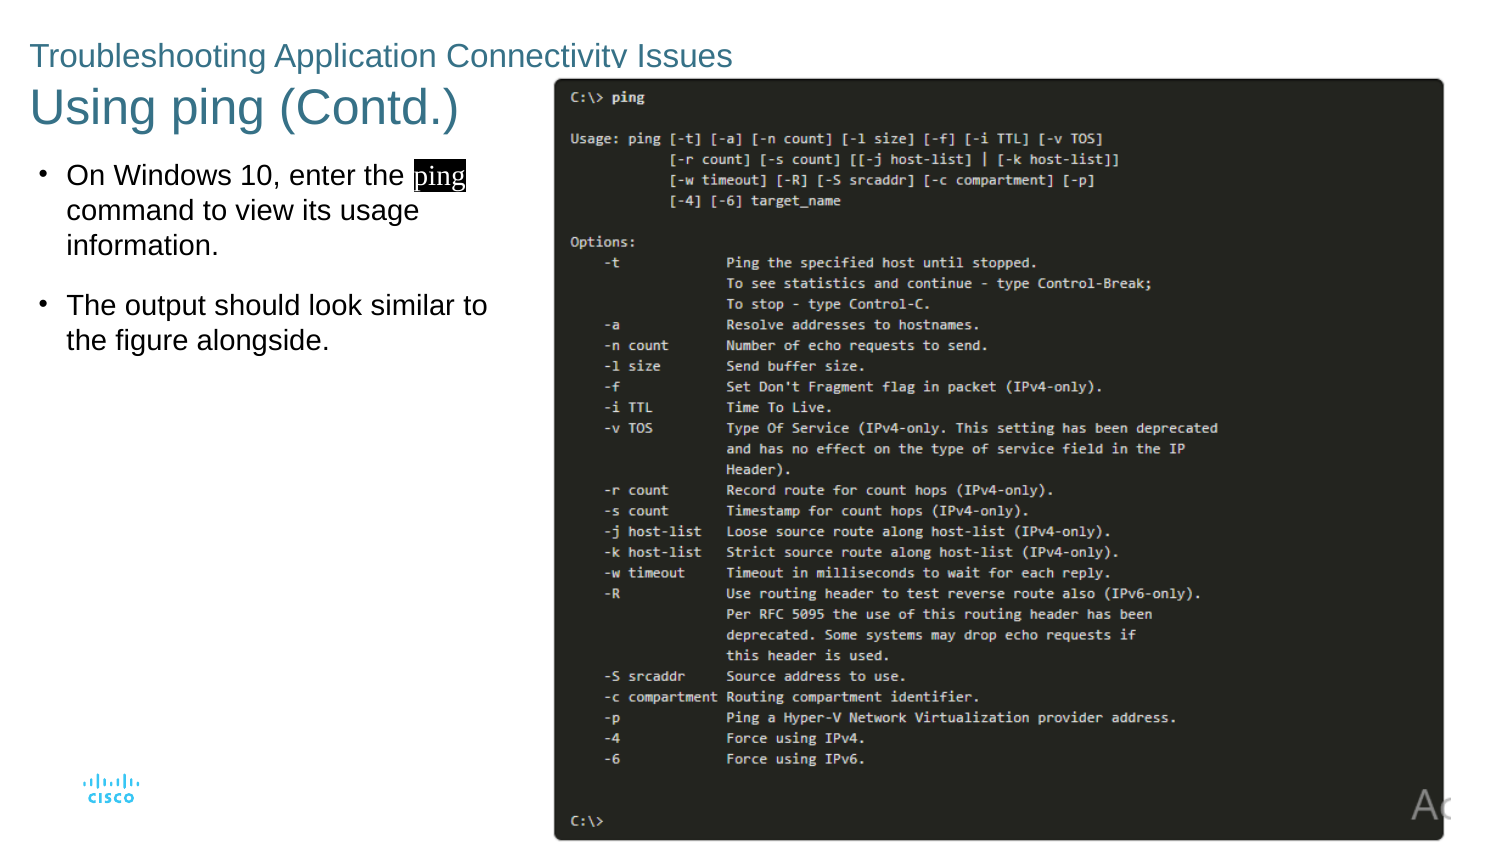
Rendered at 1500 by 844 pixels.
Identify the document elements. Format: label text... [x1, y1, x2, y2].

picture [552, 68, 1451, 844]
title Troubleshooting Application Connectivity Issues Using ping (Contd.) [14, 12, 1474, 156]
list On Windows 10, enter the ping command to view its usage information. The output should look similar to the figure alongside. [23, 148, 530, 741]
